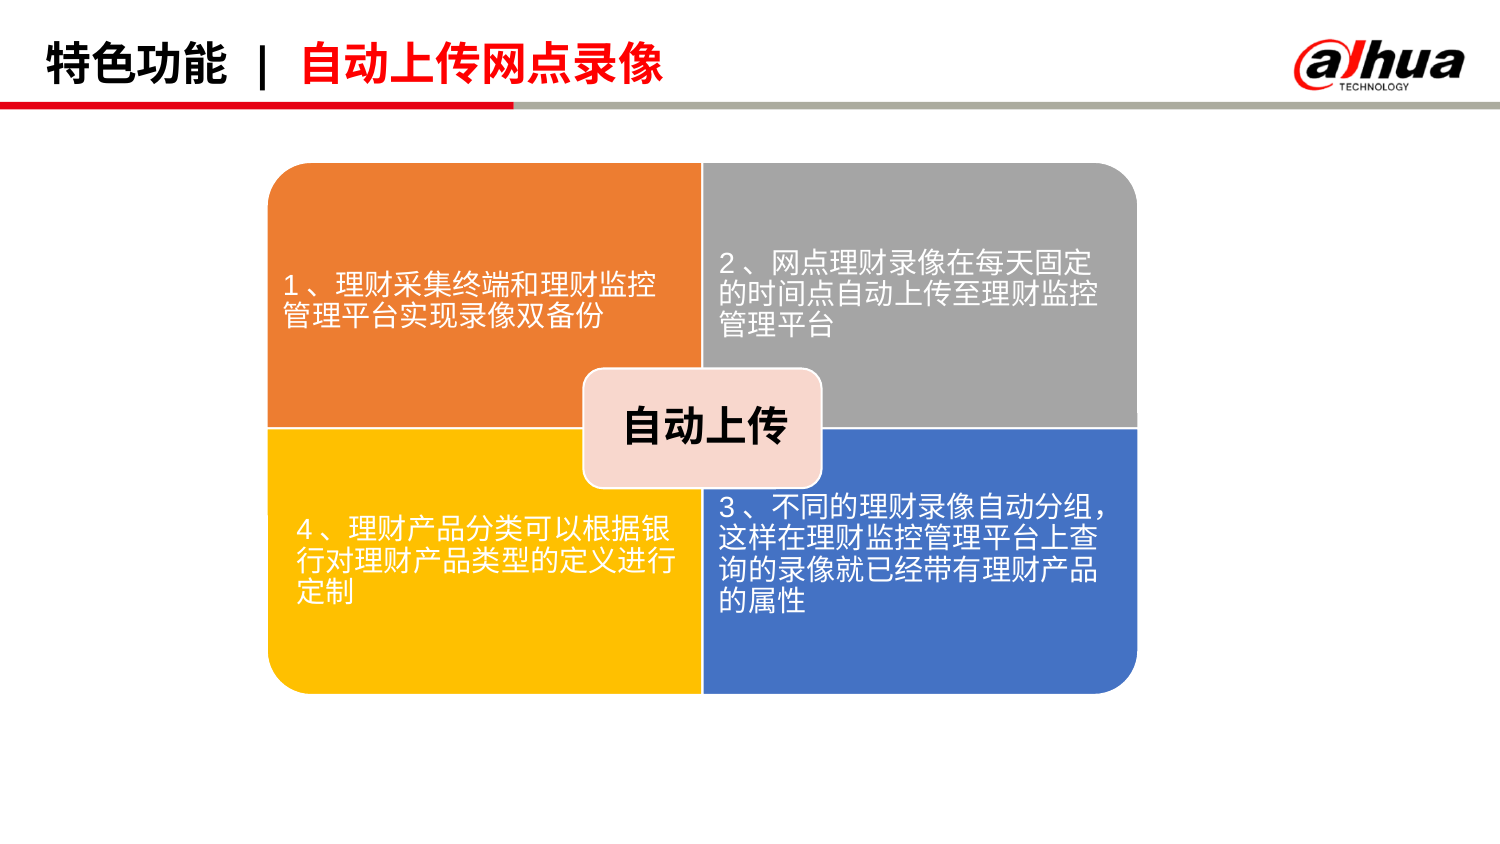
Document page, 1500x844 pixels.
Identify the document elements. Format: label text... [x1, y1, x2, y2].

picture [1273, 31, 1486, 101]
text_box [266, 161, 1139, 695]
title 特色功能 | 自动上传网点录像 [30, 27, 1273, 104]
